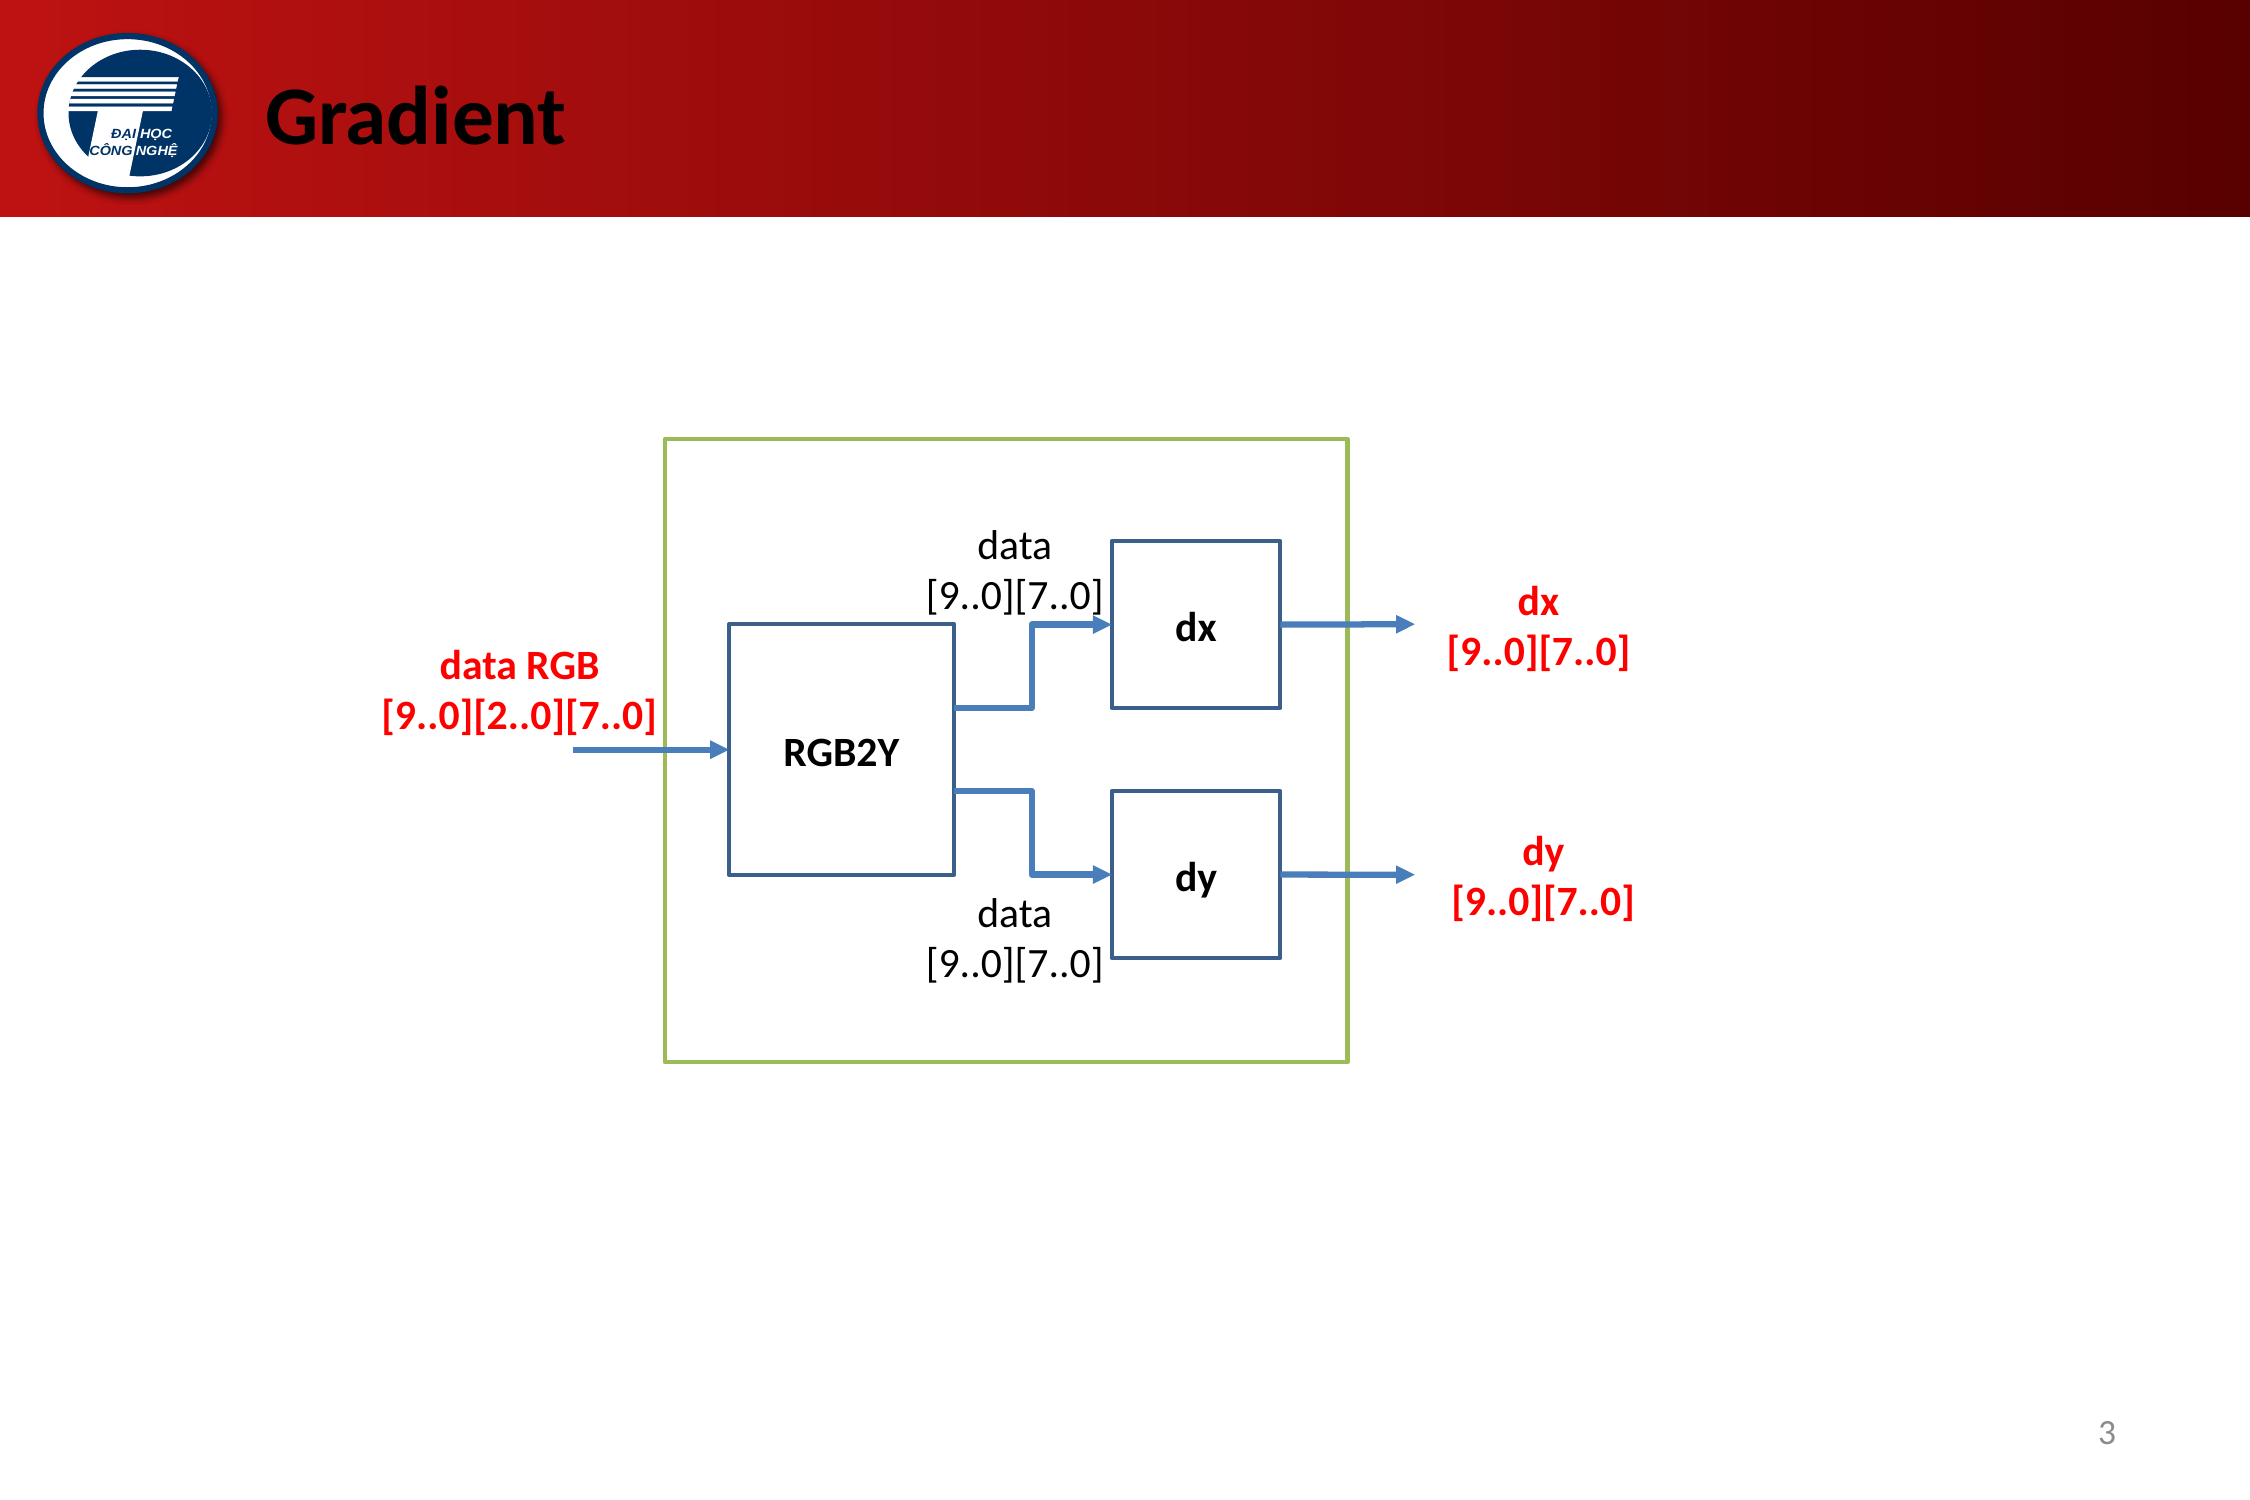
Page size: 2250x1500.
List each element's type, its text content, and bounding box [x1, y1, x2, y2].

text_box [953, 791, 1112, 875]
slide_number 3 [1612, 1390, 2138, 1471]
text_box data [9..0][7..0] [902, 875, 1128, 997]
text_box dy [9..0][7..0] [1419, 813, 1668, 935]
text_box data [9..0][7..0] [902, 506, 1128, 629]
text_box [953, 624, 1112, 709]
title Gradient [243, 33, 2138, 190]
text_box data RGB [9..0][2..0][7..0] [339, 626, 663, 749]
text_box dx [9..0][7..0] [1414, 562, 1663, 685]
text_box RGB2Y [727, 622, 956, 877]
text_box [663, 437, 1350, 1064]
